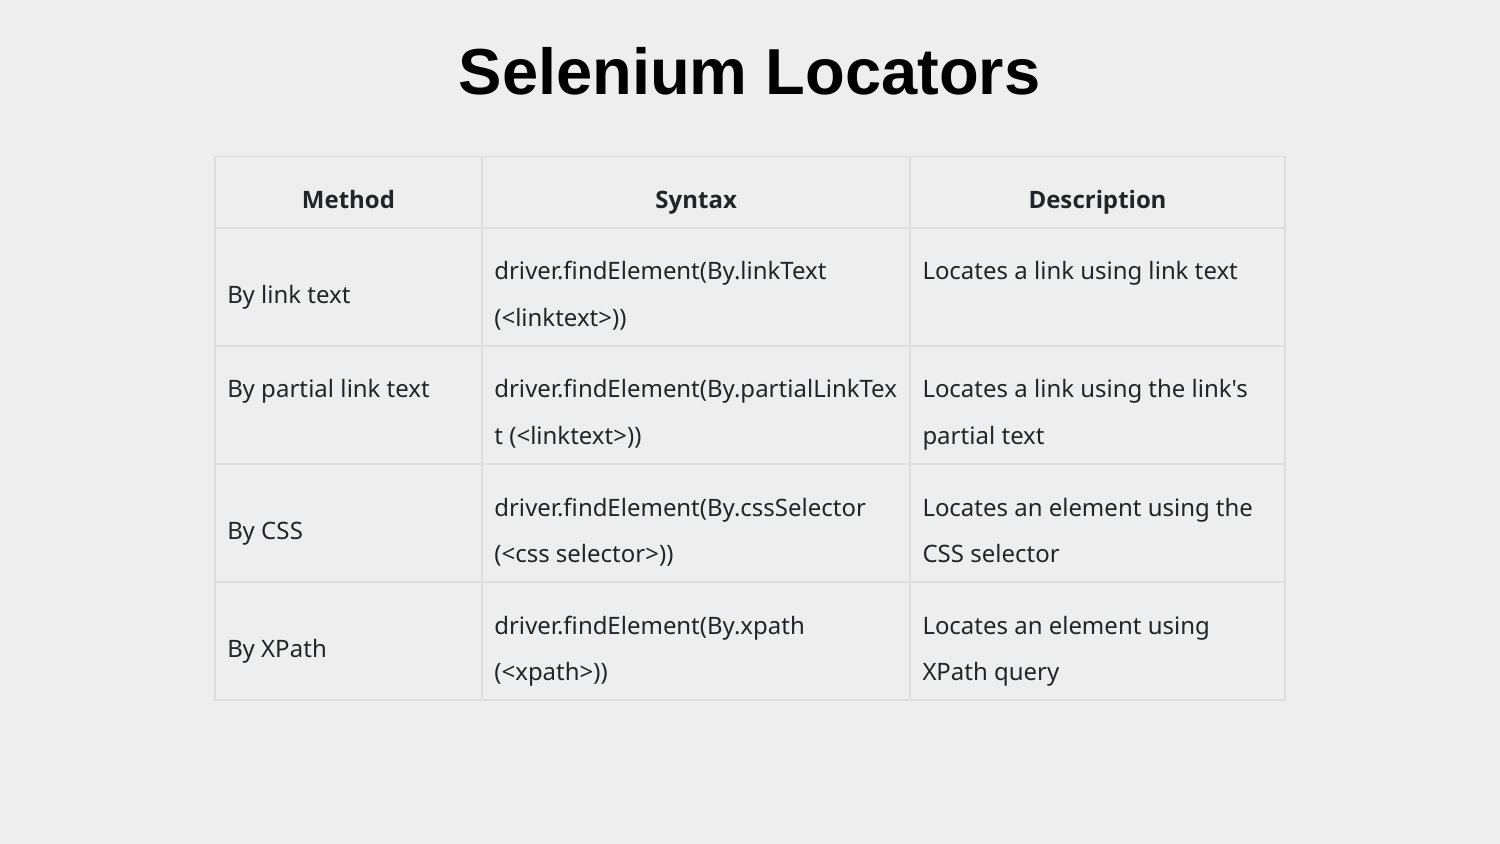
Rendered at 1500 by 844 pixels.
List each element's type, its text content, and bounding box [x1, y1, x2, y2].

table_cell Locates a link using link text [911, 229, 1284, 345]
table_cell driver.findElement(By.partialLinkText (<linktext>)) [483, 347, 909, 463]
title Selenium Locators [51, 14, 1449, 115]
table_cell driver.findElement(By.xpath (<xpath>)) [483, 583, 909, 699]
table_header Description [911, 157, 1284, 227]
table_cell By link text [216, 229, 481, 345]
table_cell Locates an element using XPath query [911, 583, 1284, 699]
table_cell driver.findElement(By.cssSelector (<css selector>)) [483, 465, 909, 581]
table_cell driver.findElement(By.linkText (<linktext>)) [483, 229, 909, 345]
table_cell By XPath [216, 583, 481, 699]
table_cell By CSS [216, 465, 481, 581]
table_header Method [216, 157, 481, 227]
table_cell By partial link text [216, 347, 481, 463]
table_cell Locates an element using the CSS selector [911, 465, 1284, 581]
table_header Syntax [483, 157, 909, 227]
table_cell Locates a link using the link's partial text [911, 347, 1284, 463]
